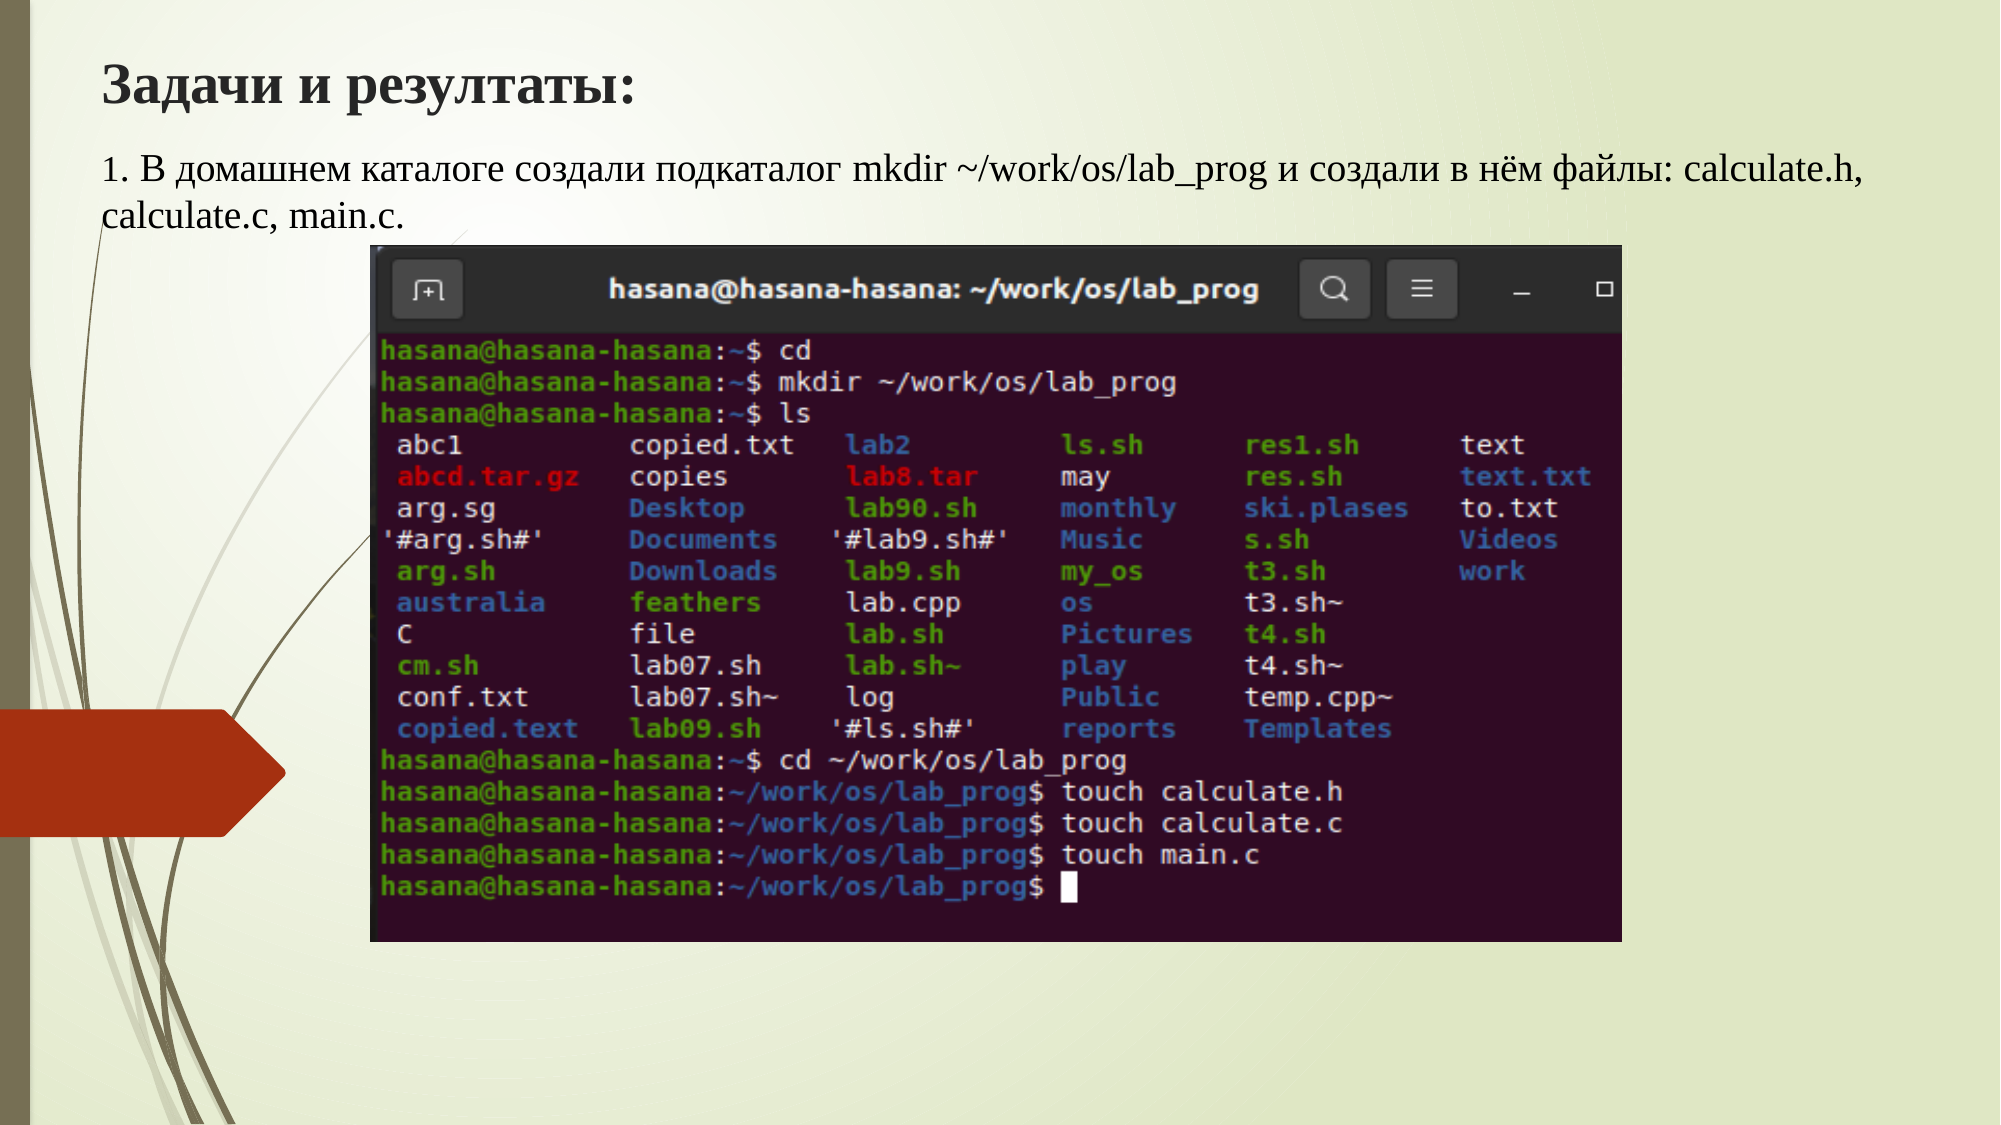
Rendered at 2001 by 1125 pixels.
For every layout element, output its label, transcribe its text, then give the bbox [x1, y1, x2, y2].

subtitle 1. В домашнем каталоге создали подкаталог mkdir ~/work/os/lab_prog и создали в нём файлы: calculate.h, calculate.c, main.c. [86, 134, 1919, 246]
picture [369, 245, 1622, 942]
title Задачи и резултаты: [86, 22, 763, 123]
